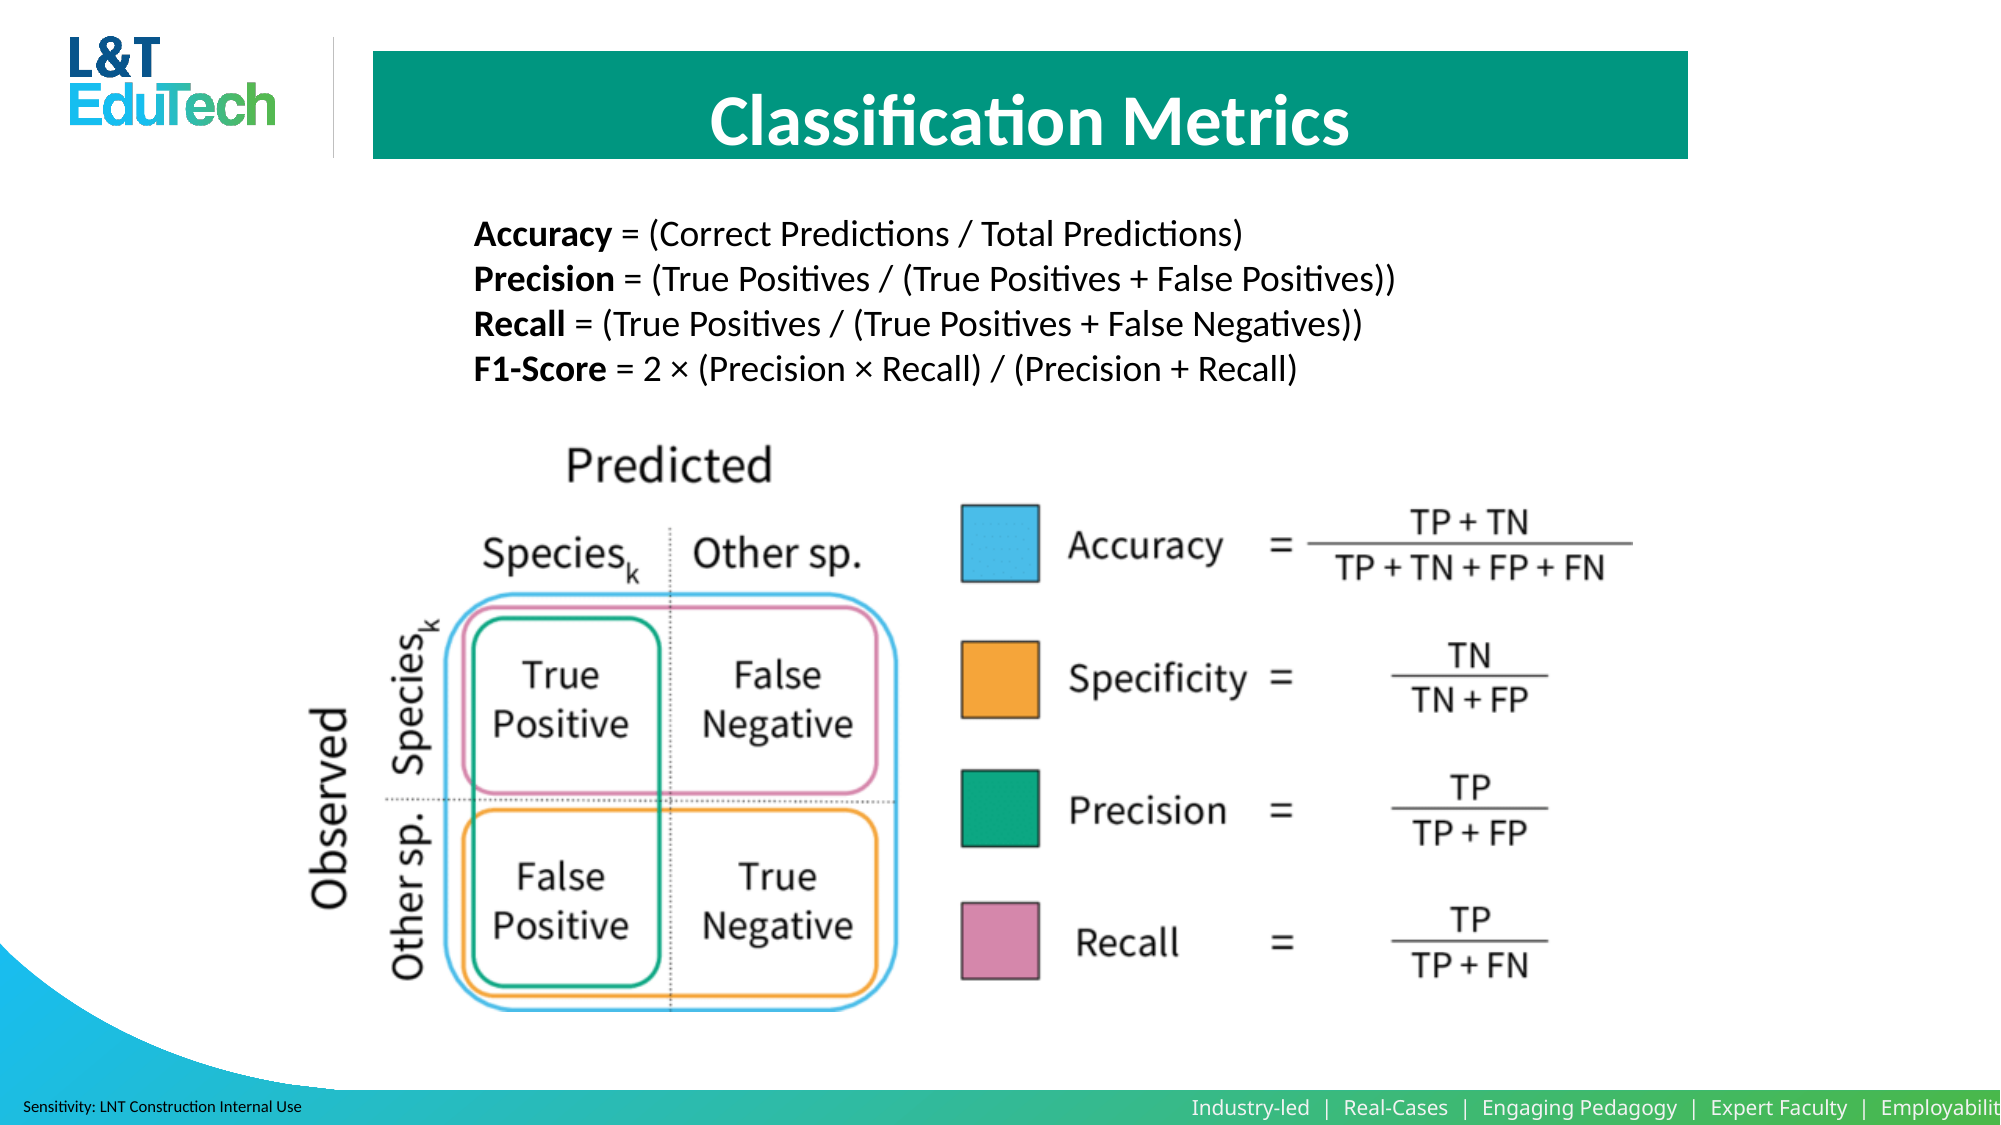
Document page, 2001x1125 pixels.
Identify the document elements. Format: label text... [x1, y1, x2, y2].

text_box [372, 50, 1689, 177]
text_box Accuracy = (Correct Predictions / Total Predictions) Precision = (True Positives / (True Positives + False Positives)) Recall = (True Positives / (True Positives + False Negatives)) F1-Score = 2 × (Precision × Recall) / (Precision + Recall) [459, 201, 1478, 396]
picture [70, 36, 275, 126]
picture [304, 439, 1633, 1012]
